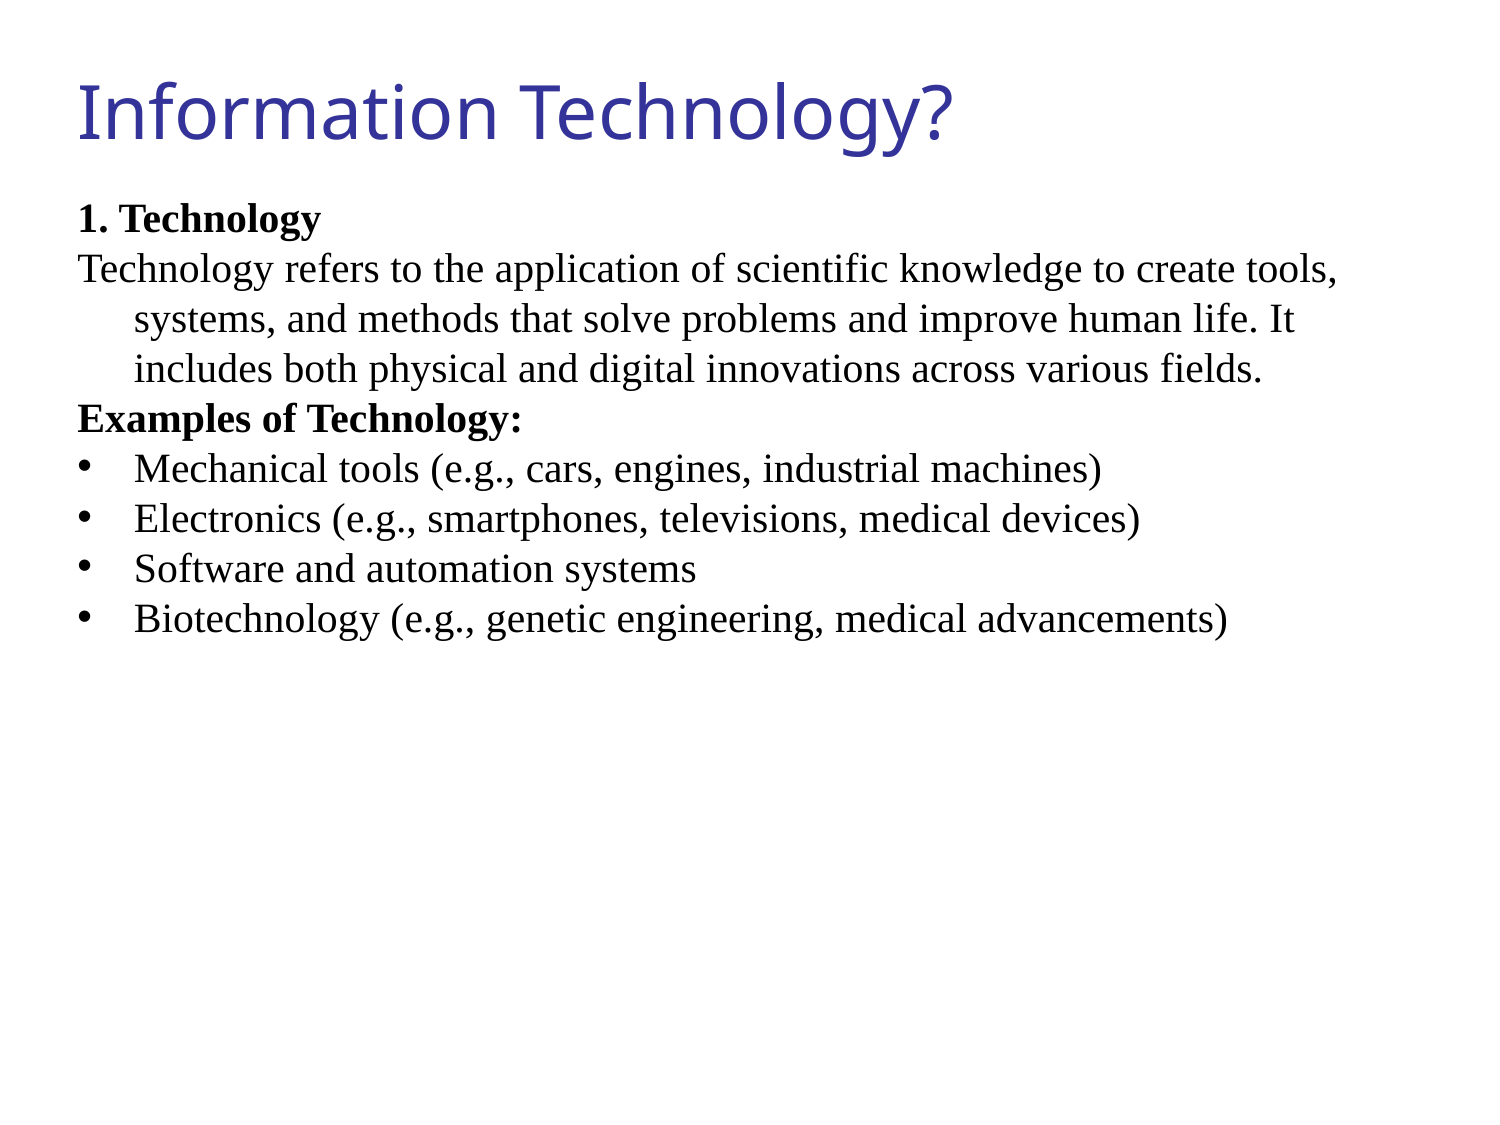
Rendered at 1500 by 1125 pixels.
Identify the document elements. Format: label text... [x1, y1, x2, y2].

text_box 1. Technology Technology refers to the application of scientific knowledge to create tools, systems, and methods that solve problems and improve human life. It includes both physical and digital innovations across various fields. Examples of Technology: Mechanical tools (e.g., cars, engines, industrial machines) Electronics (e.g., smartphones, televisions, medical devices) Software and automation systems Biotechnology (e.g., genetic engineering, medical advancements) [75, 188, 1429, 713]
title Information Technology? [75, 62, 1400, 188]
